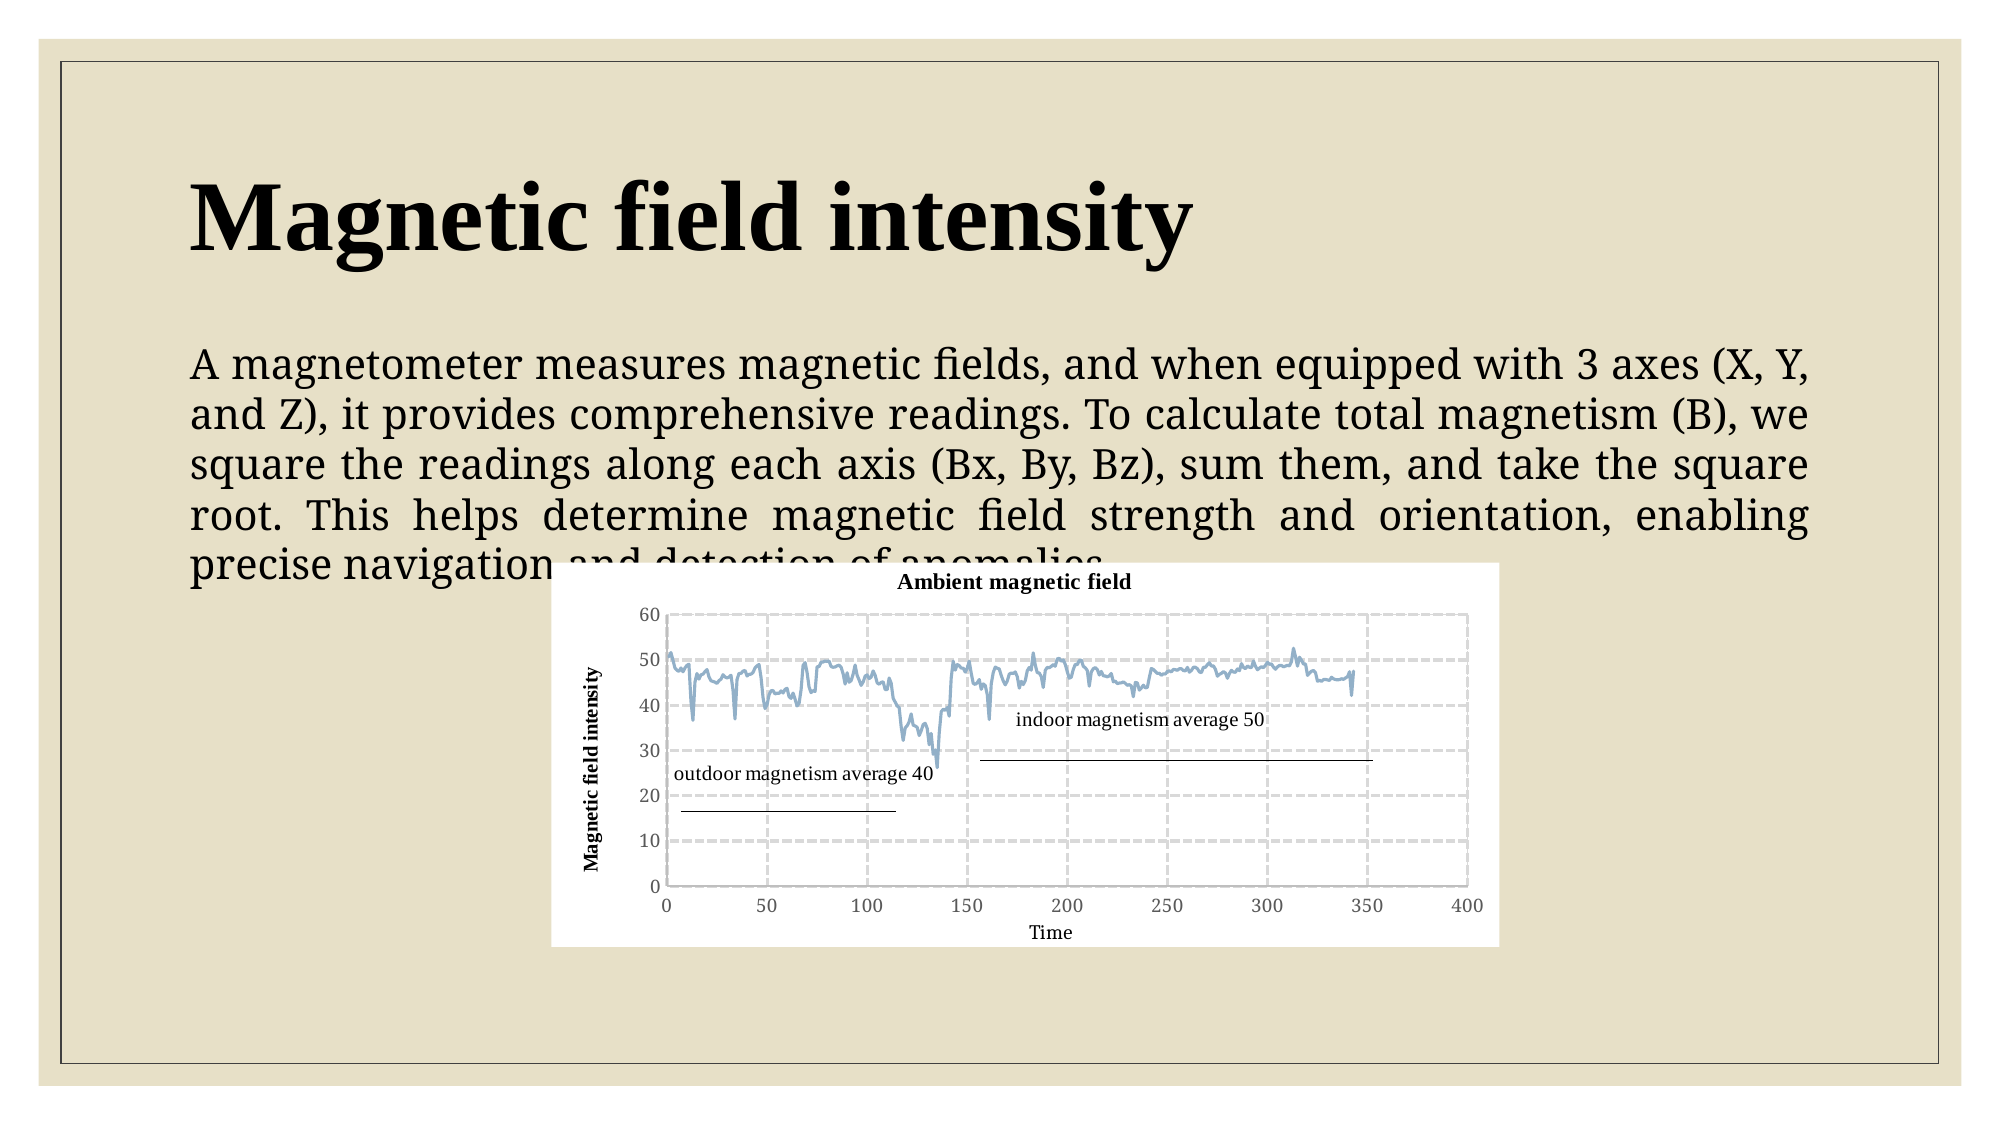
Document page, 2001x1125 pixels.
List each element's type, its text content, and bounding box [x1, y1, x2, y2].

chart [551, 562, 1500, 951]
list A magnetometer measures magnetic fields, and when equipped with 3 axes (X, Y, and Z), it provides comprehensive readings. To calculate total magnetism (B), we square the readings along each axis (Bx, By, Bz), sum them, and take the square root. This helps determine magnetic field strength and orientation, enabling precise navigation and detection of anomalies. [174, 330, 1825, 976]
title Magnetic field intensity [174, 105, 1825, 330]
